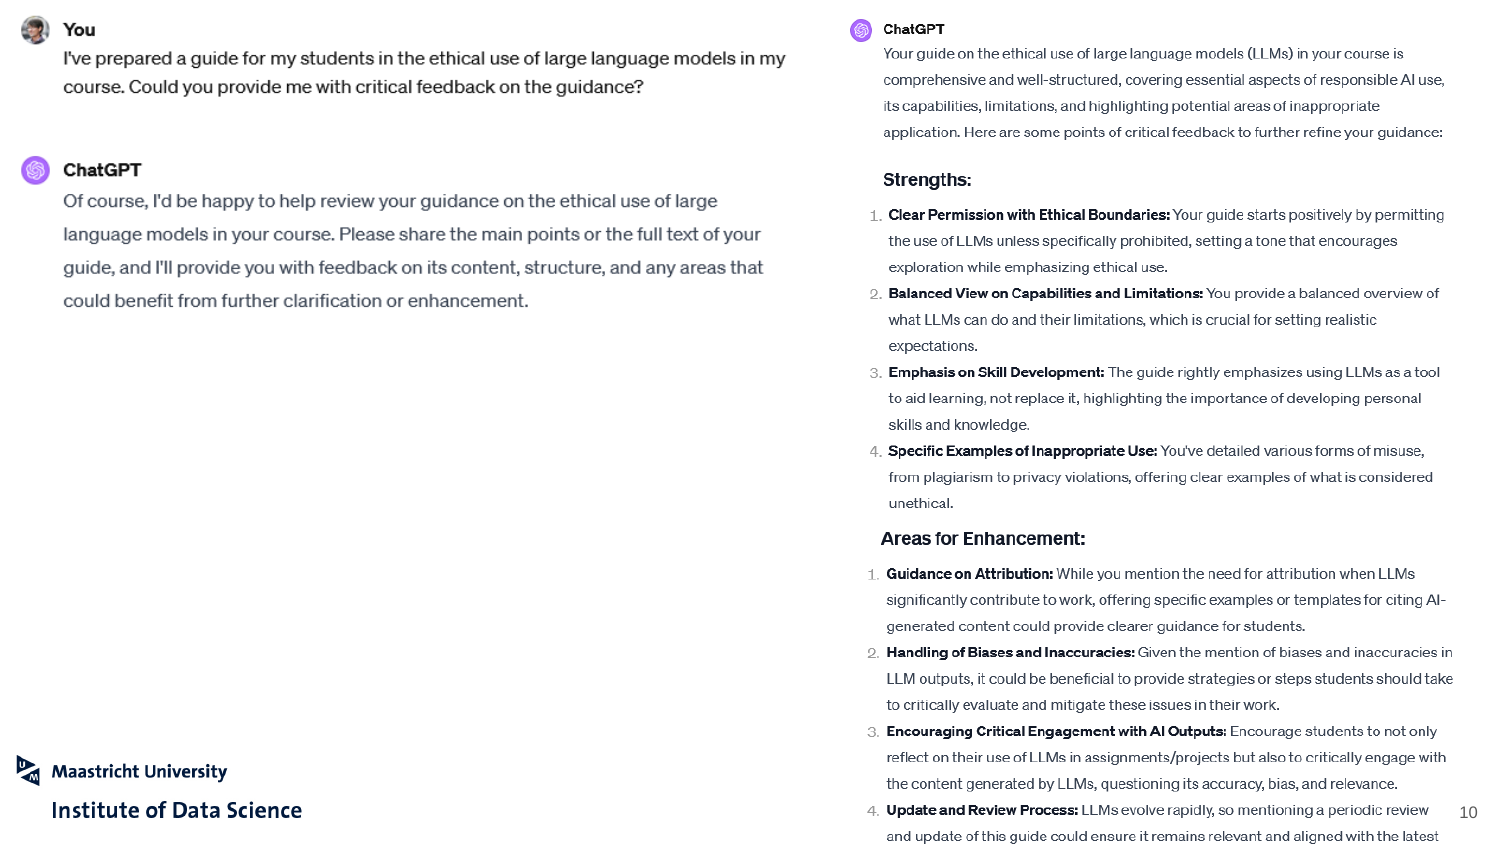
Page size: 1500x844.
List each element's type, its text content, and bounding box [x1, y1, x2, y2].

picture [0, 4, 811, 320]
slide_number ‹#› [1471, 779, 1493, 844]
picture [828, 0, 1500, 844]
picture [0, 729, 353, 844]
